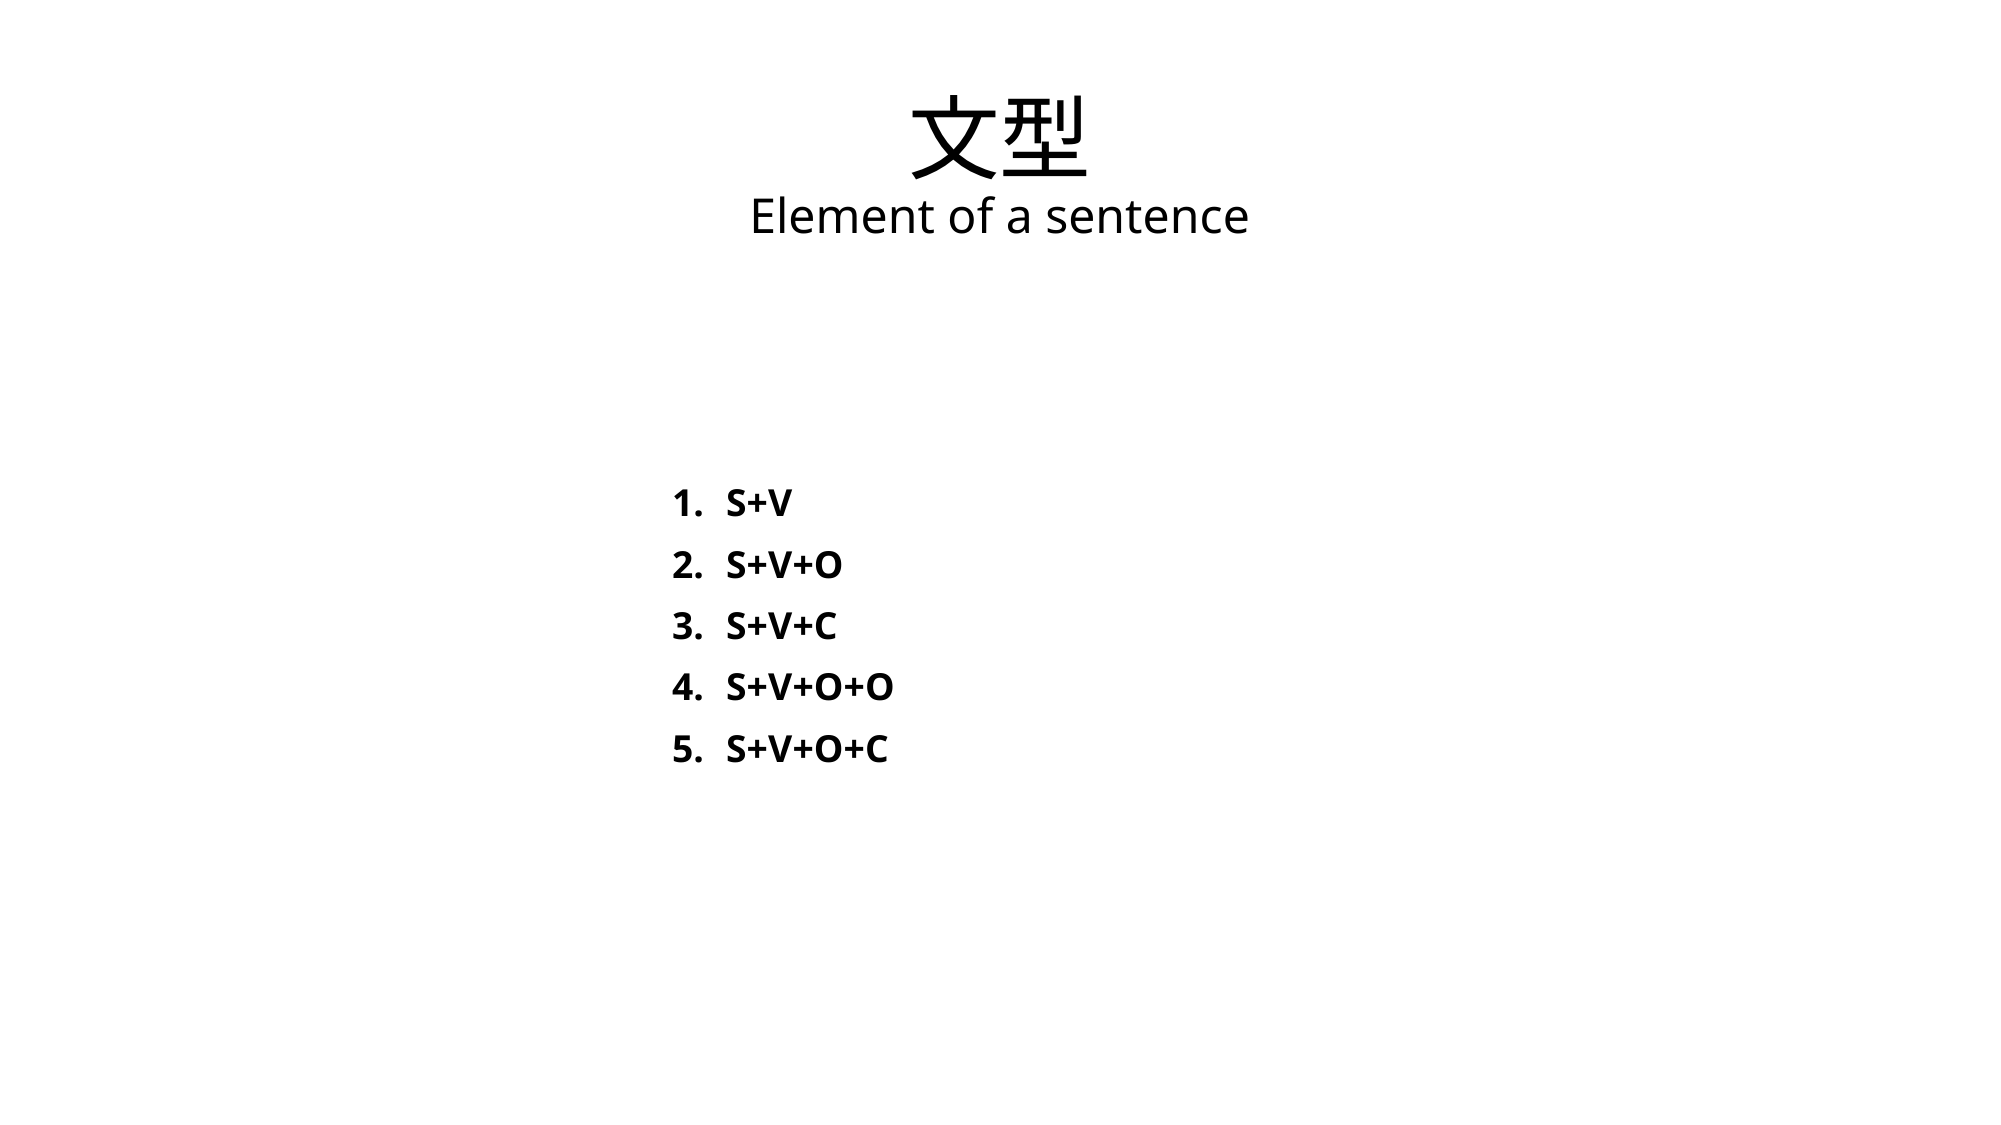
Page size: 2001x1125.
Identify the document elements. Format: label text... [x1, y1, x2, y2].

title 文型 Element of a sentence [137, 59, 1863, 278]
list S+V S+V+O S+V+C S+V+O+O S+V+O+C [656, 477, 1343, 928]
